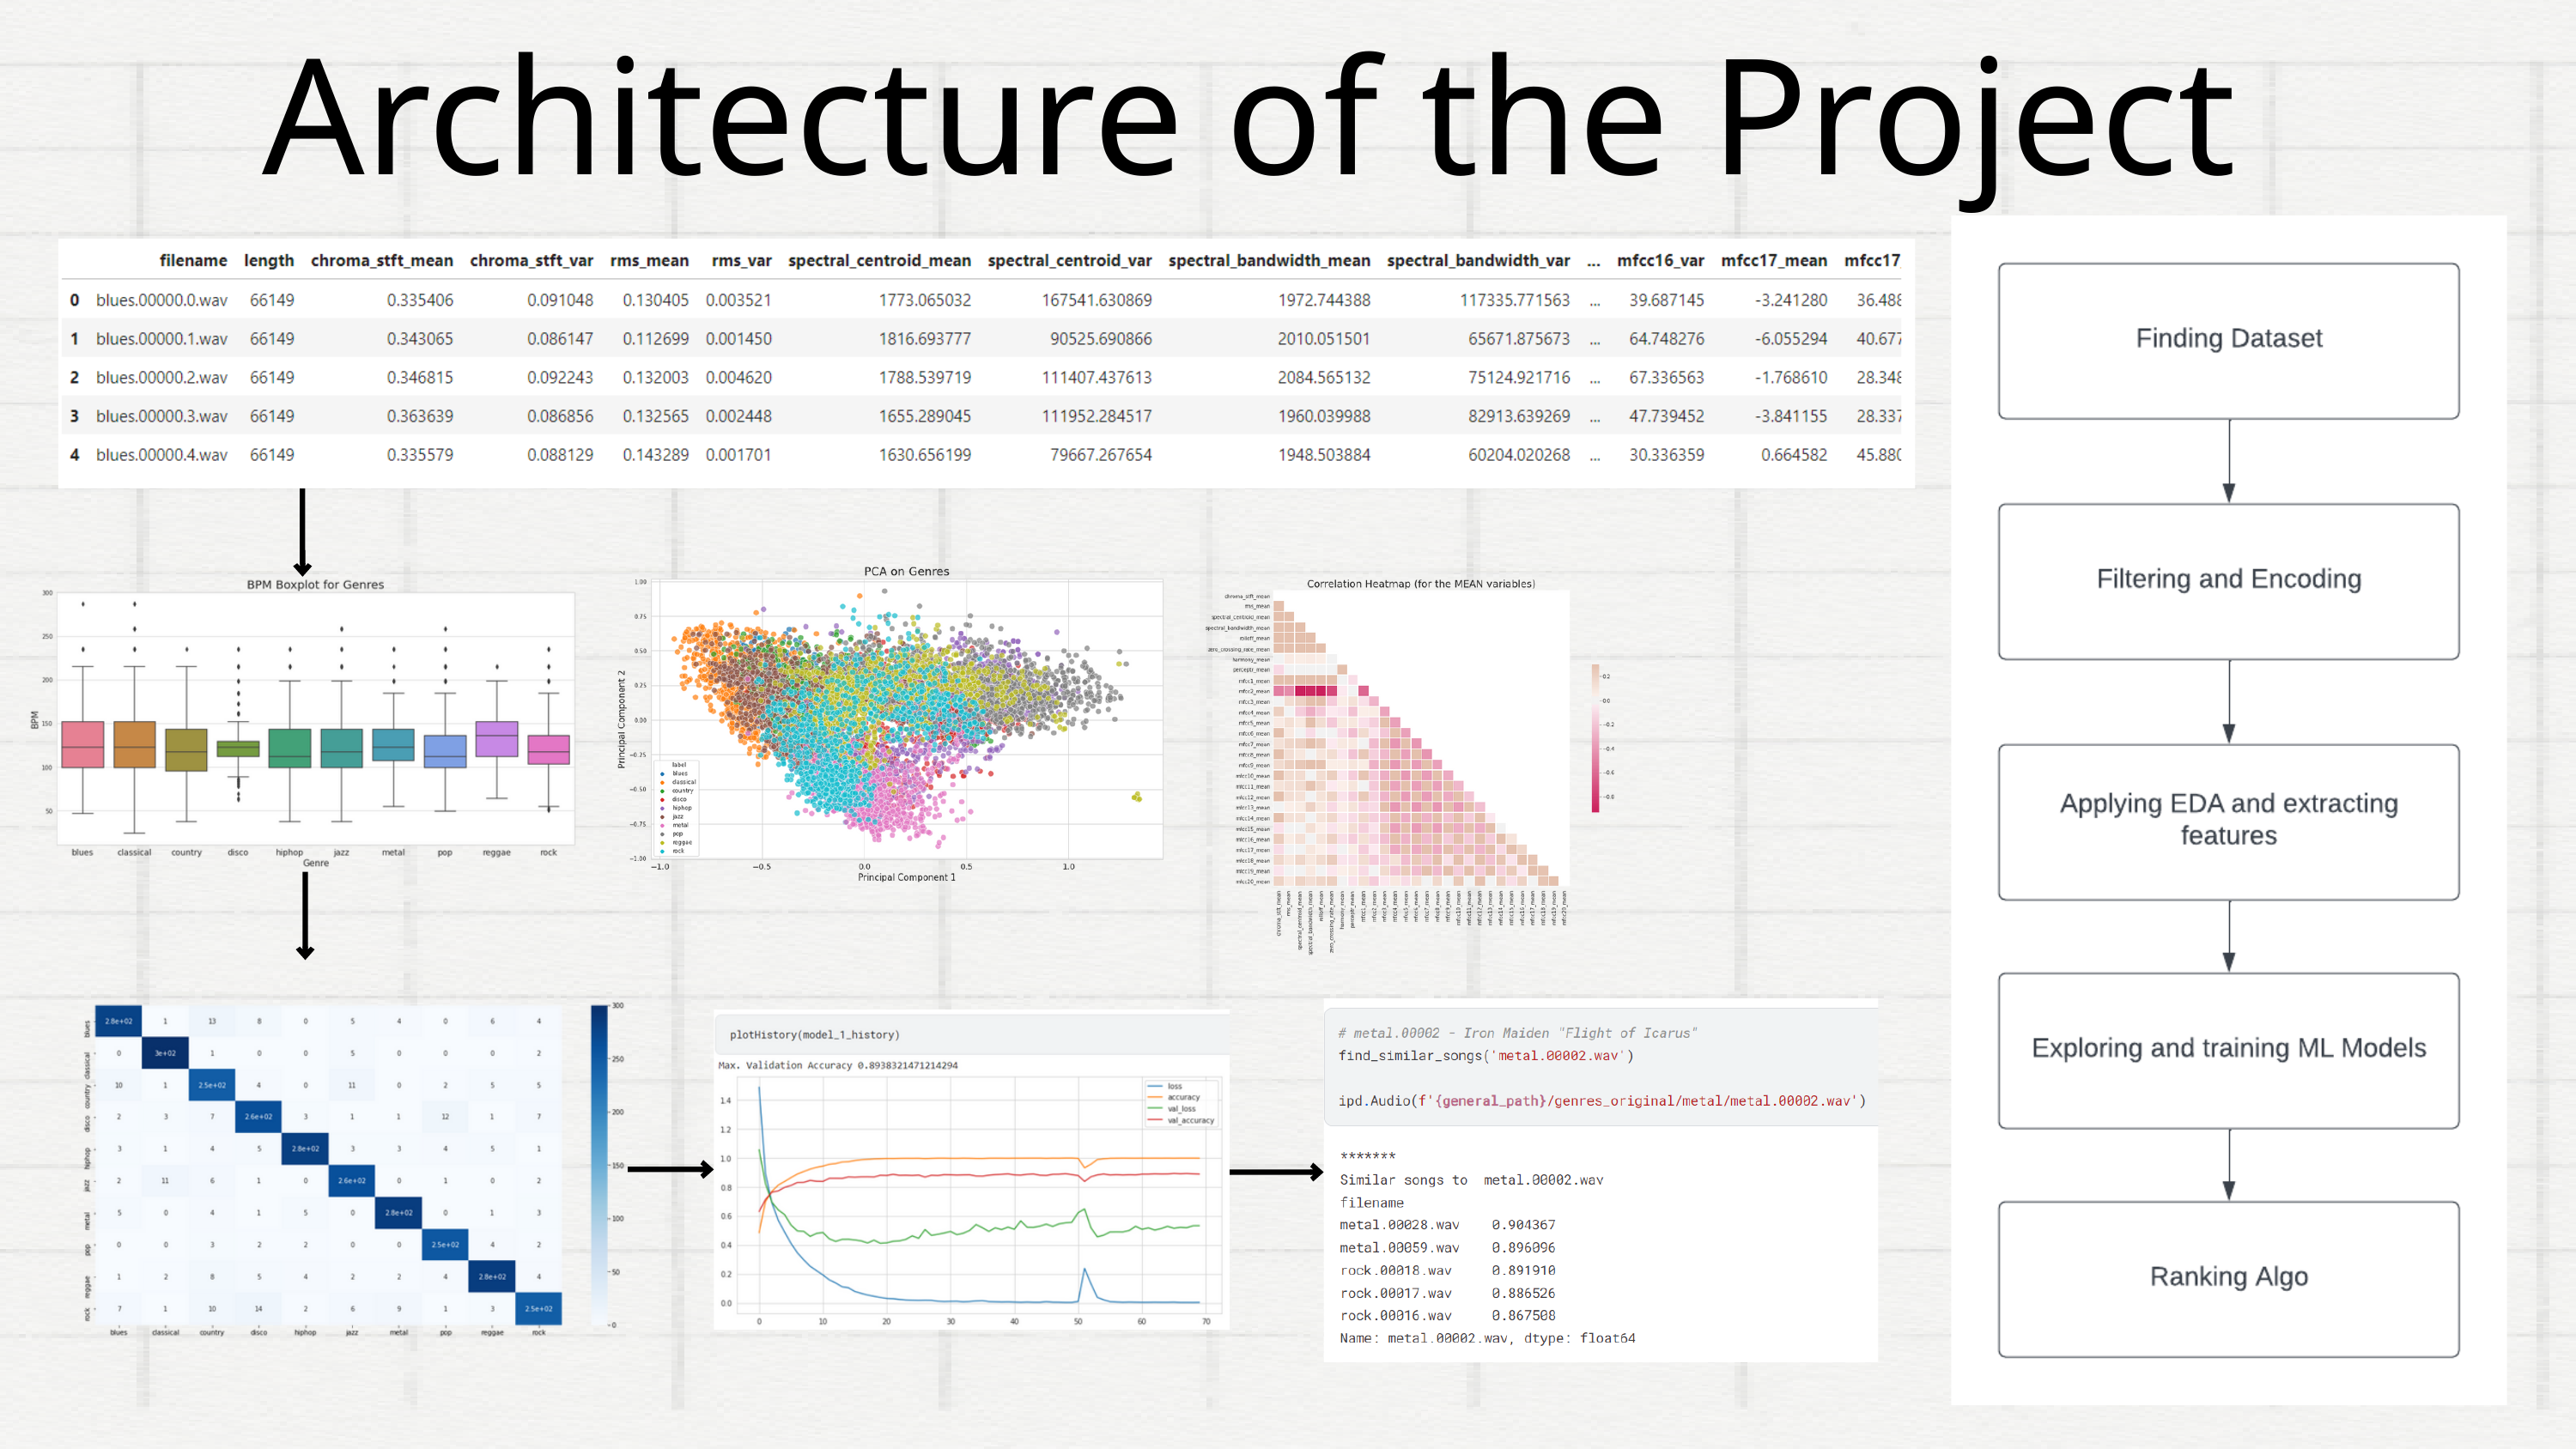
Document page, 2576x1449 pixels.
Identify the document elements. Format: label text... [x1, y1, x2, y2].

text_box Architecture of the Project [262, 50, 2394, 207]
text_box [299, 871, 312, 961]
text_box [1323, 998, 1879, 1362]
text_box [27, 576, 579, 872]
text_box [1201, 576, 1618, 958]
text_box [58, 239, 1916, 488]
text_box [1951, 215, 2507, 1405]
text_box [614, 562, 1166, 886]
text_box [714, 1009, 1230, 1330]
text_box [80, 998, 629, 1341]
text_box [0, 0, 2576, 1449]
